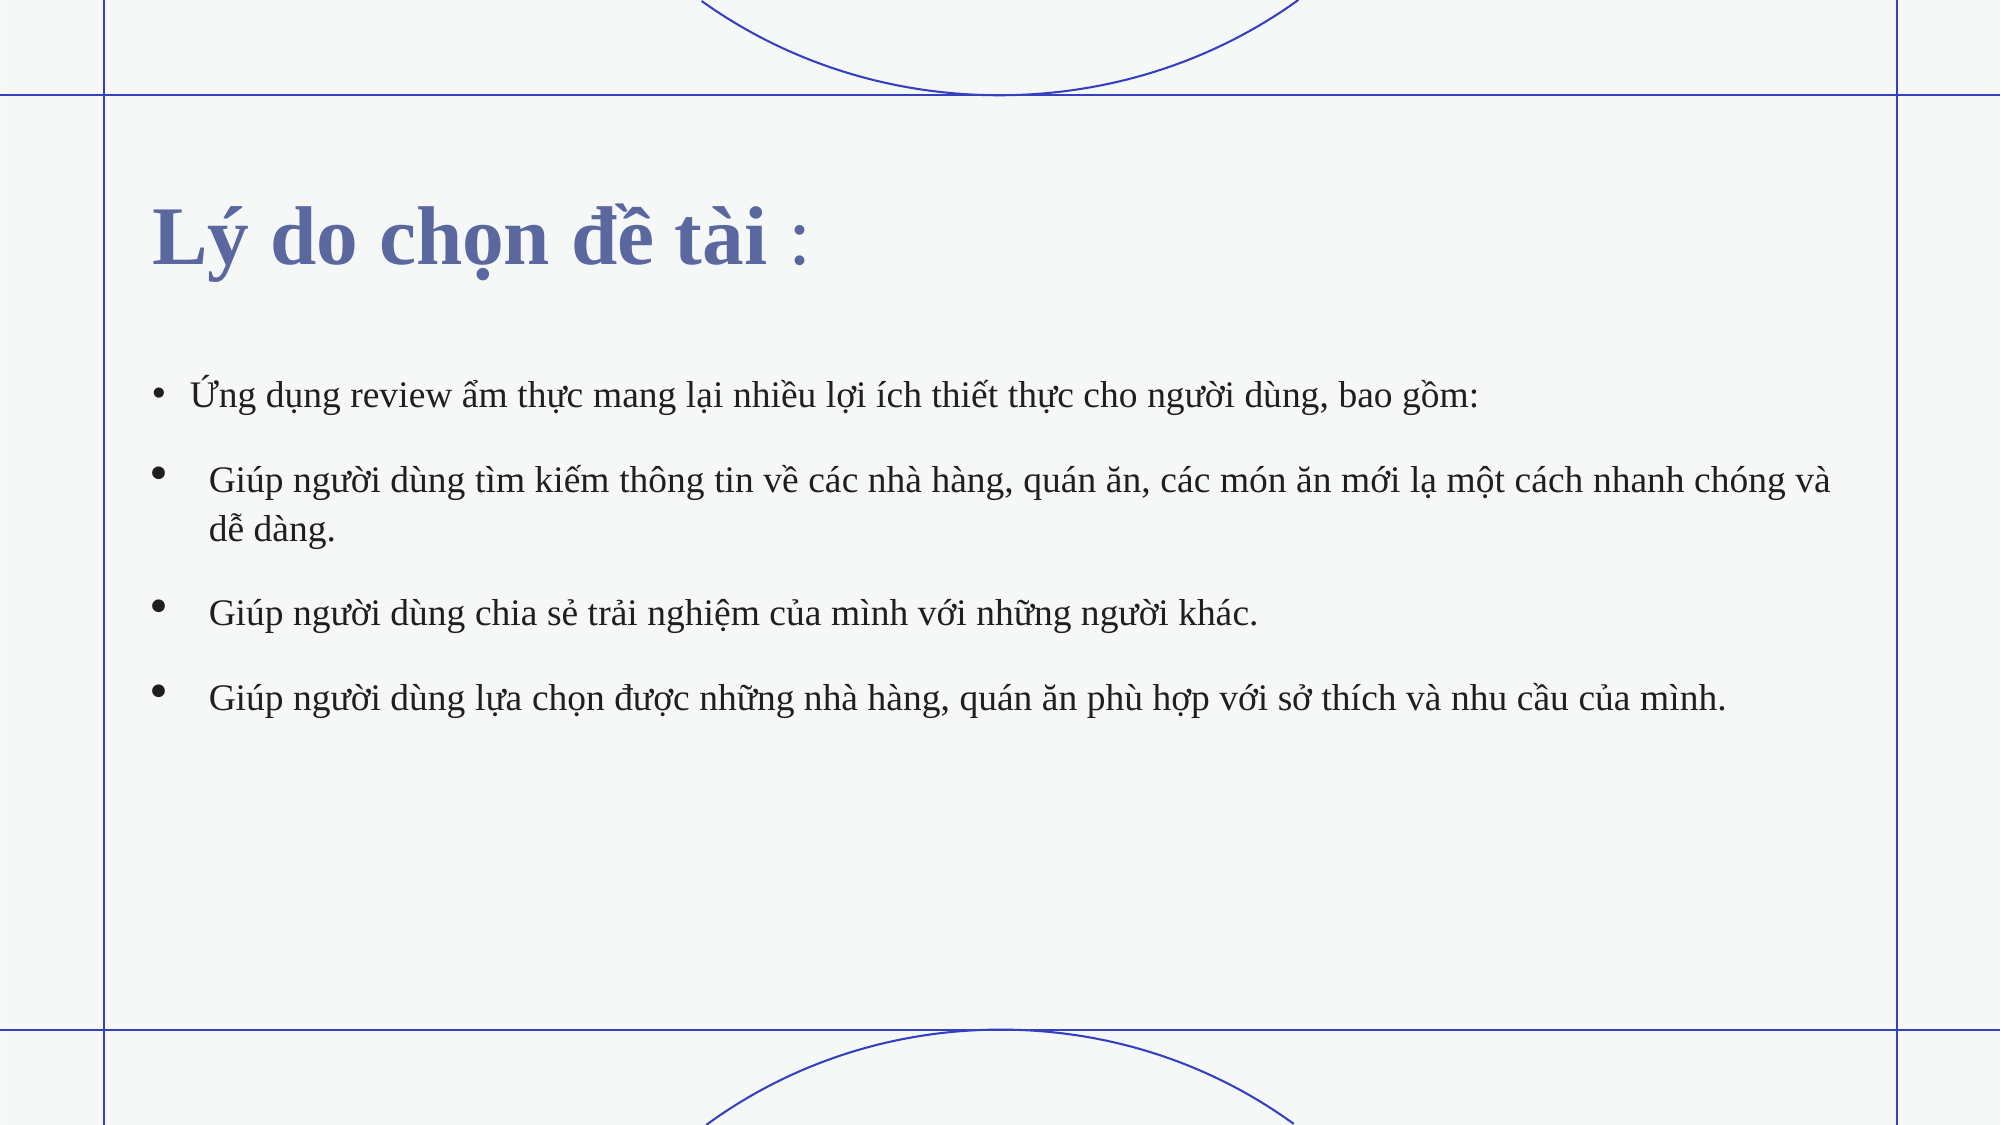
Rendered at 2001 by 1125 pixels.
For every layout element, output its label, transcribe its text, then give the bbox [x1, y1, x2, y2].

title Lý do chọn đề tài : [137, 119, 1863, 337]
list Ứng dụng review ẩm thực mang lại nhiều lợi ích thiết thực cho người dùng, bao gồm: Giúp người dùng tìm kiếm thông tin về các nhà hàng, quán ăn, các món ăn mới lạ một cách nhanh chóng và dễ dàng. Giúp người dùng chia sẻ trải nghiệm của mình với những người khác. Giúp người dùng lựa chọn được những nhà hàng, quán ăn phù hợp với sở thích và nhu cầu của mình. [137, 359, 1863, 987]
